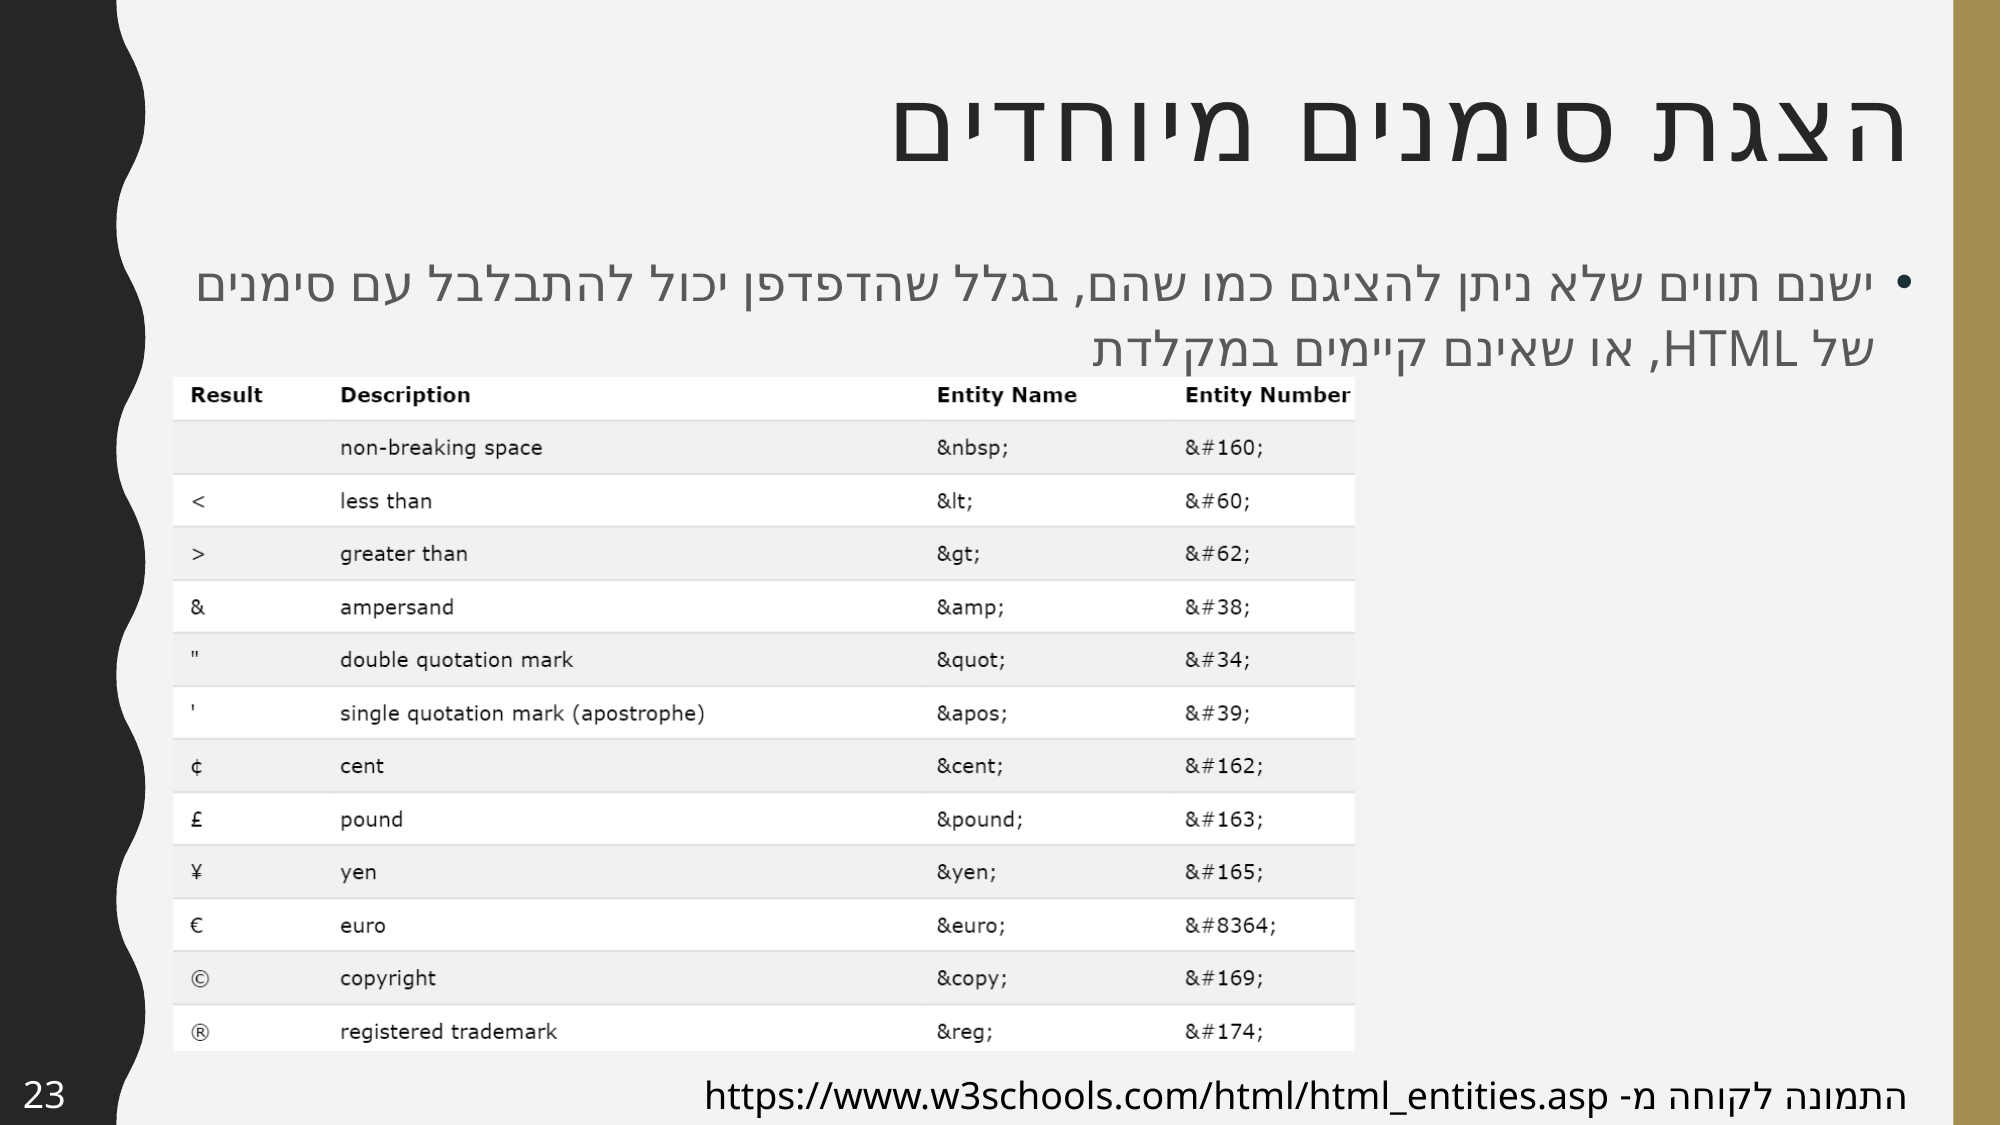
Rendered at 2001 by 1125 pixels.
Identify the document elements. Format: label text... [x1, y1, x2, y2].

title הצגת סימנים מיוחדים [173, 62, 1929, 215]
picture [173, 377, 1355, 1051]
text_box התמונה לקוחה מ- https://www.w3schools.com/html/html_entities.asp [483, 1064, 1924, 1125]
list ישנם תווים שלא ניתן להציגם כמו שהם, בגלל שהדפדפן יכול להתבלבל עם סימנים של HTML, או שאינם קיימים במקלדת [173, 237, 1929, 1091]
